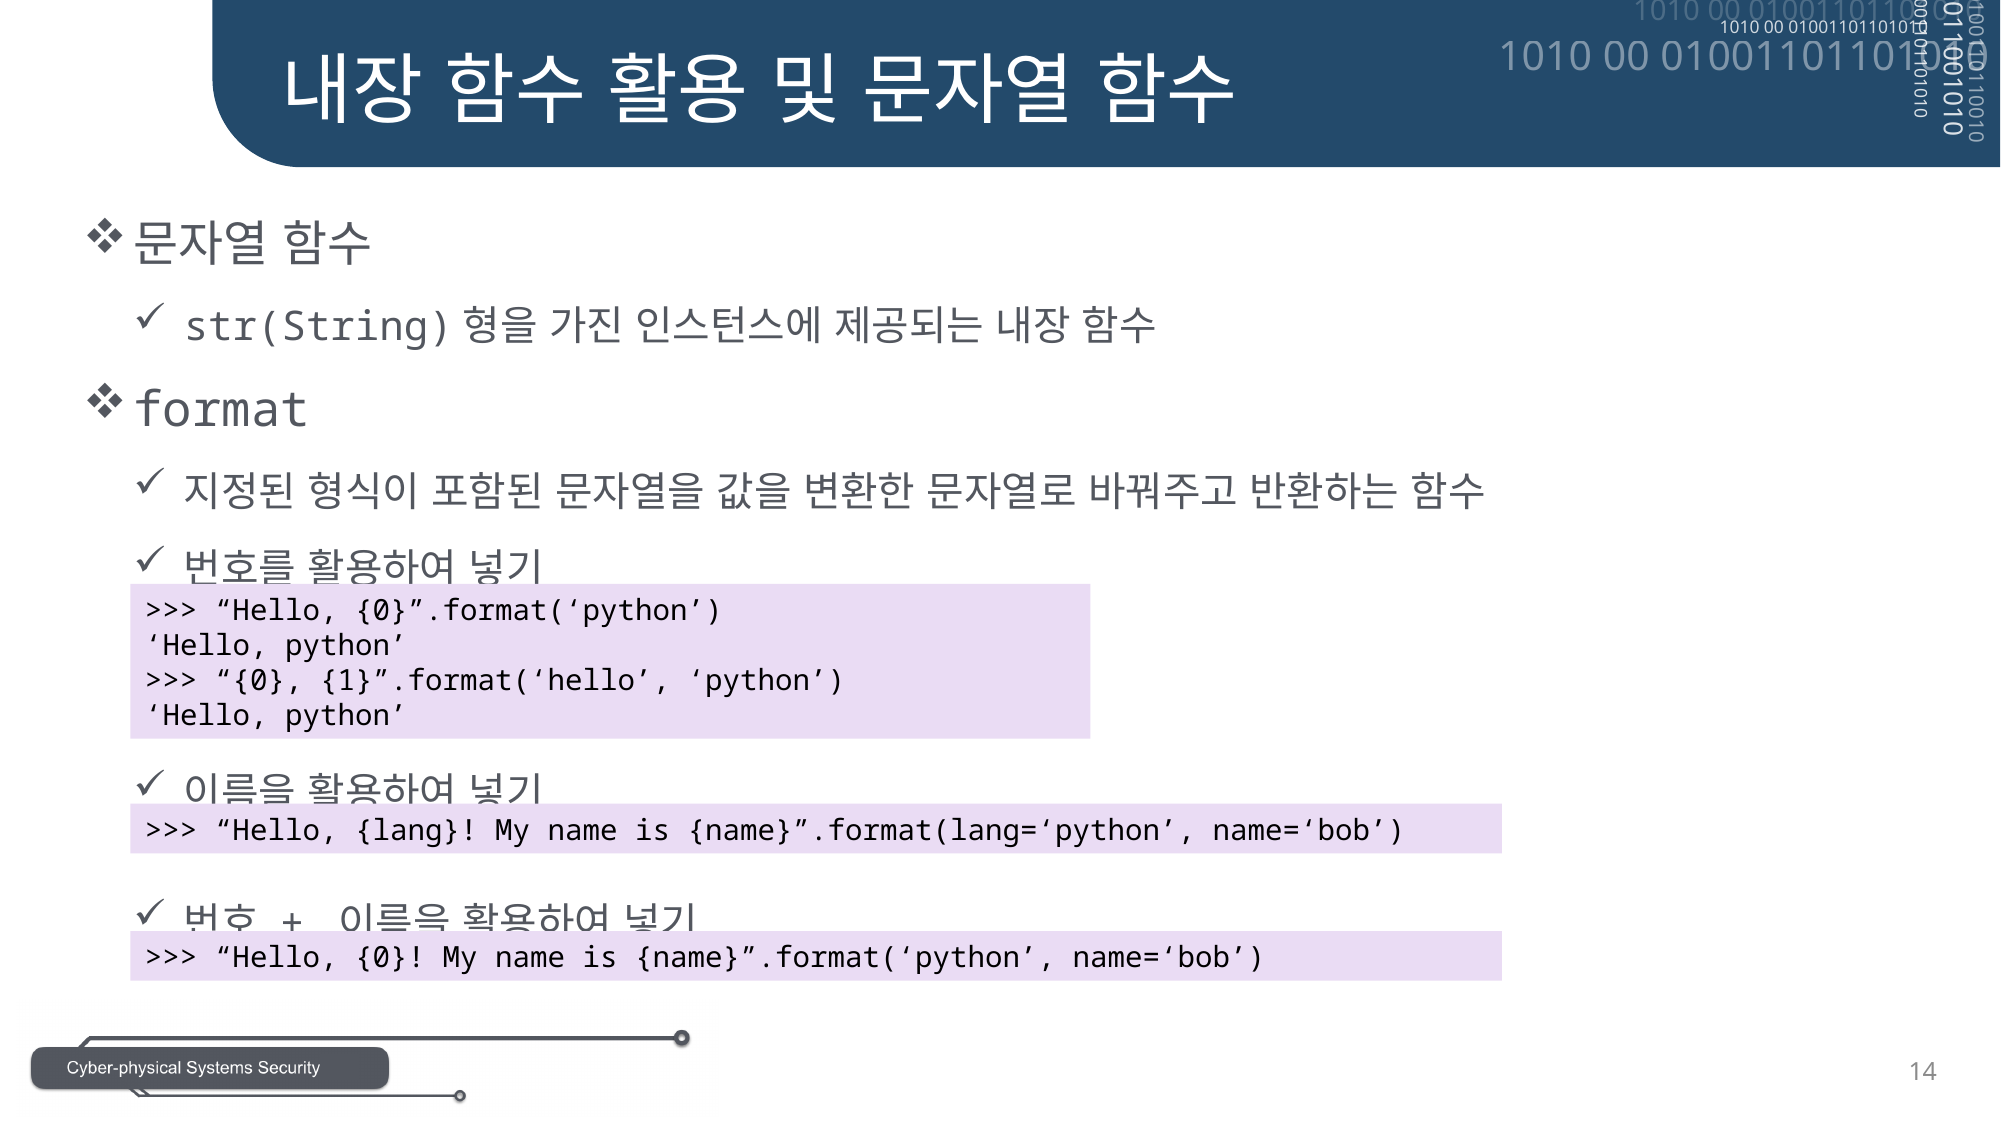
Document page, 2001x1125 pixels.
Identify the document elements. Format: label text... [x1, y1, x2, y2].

text_box >>> “Hello, {0}! My name is {name}”.format(‘python’, name=‘bob’) [130, 931, 1502, 981]
text_box 내장 함수 활용 및 문자열 함수 [266, 33, 1725, 141]
text_box >>> “Hello, {0}”.format(‘python’) ‘Hello, python’ >>> “{0}, {1}”.format(‘hello’, ‘python’) ‘Hello, python’ [130, 583, 1091, 739]
list 문자열 함수 str(String)형을 가진 인스턴스에 제공되는 내장 함수 format 지정된 형식이 포함된 문자열을 값을 변환한 문자열로 바꿔주고 반환하는 함수 번호를 활용하여 넣기 이름을 활용하여 넣기 번호 + 이름을 활용하여 넣기 [68, 205, 1895, 1059]
text_box >>> “Hello, {lang}! My name is {name}”.format(lang=‘python’, name=‘bob’) [130, 803, 1502, 854]
picture [16, 999, 719, 1117]
slide_number 14 [1502, 1042, 1953, 1103]
